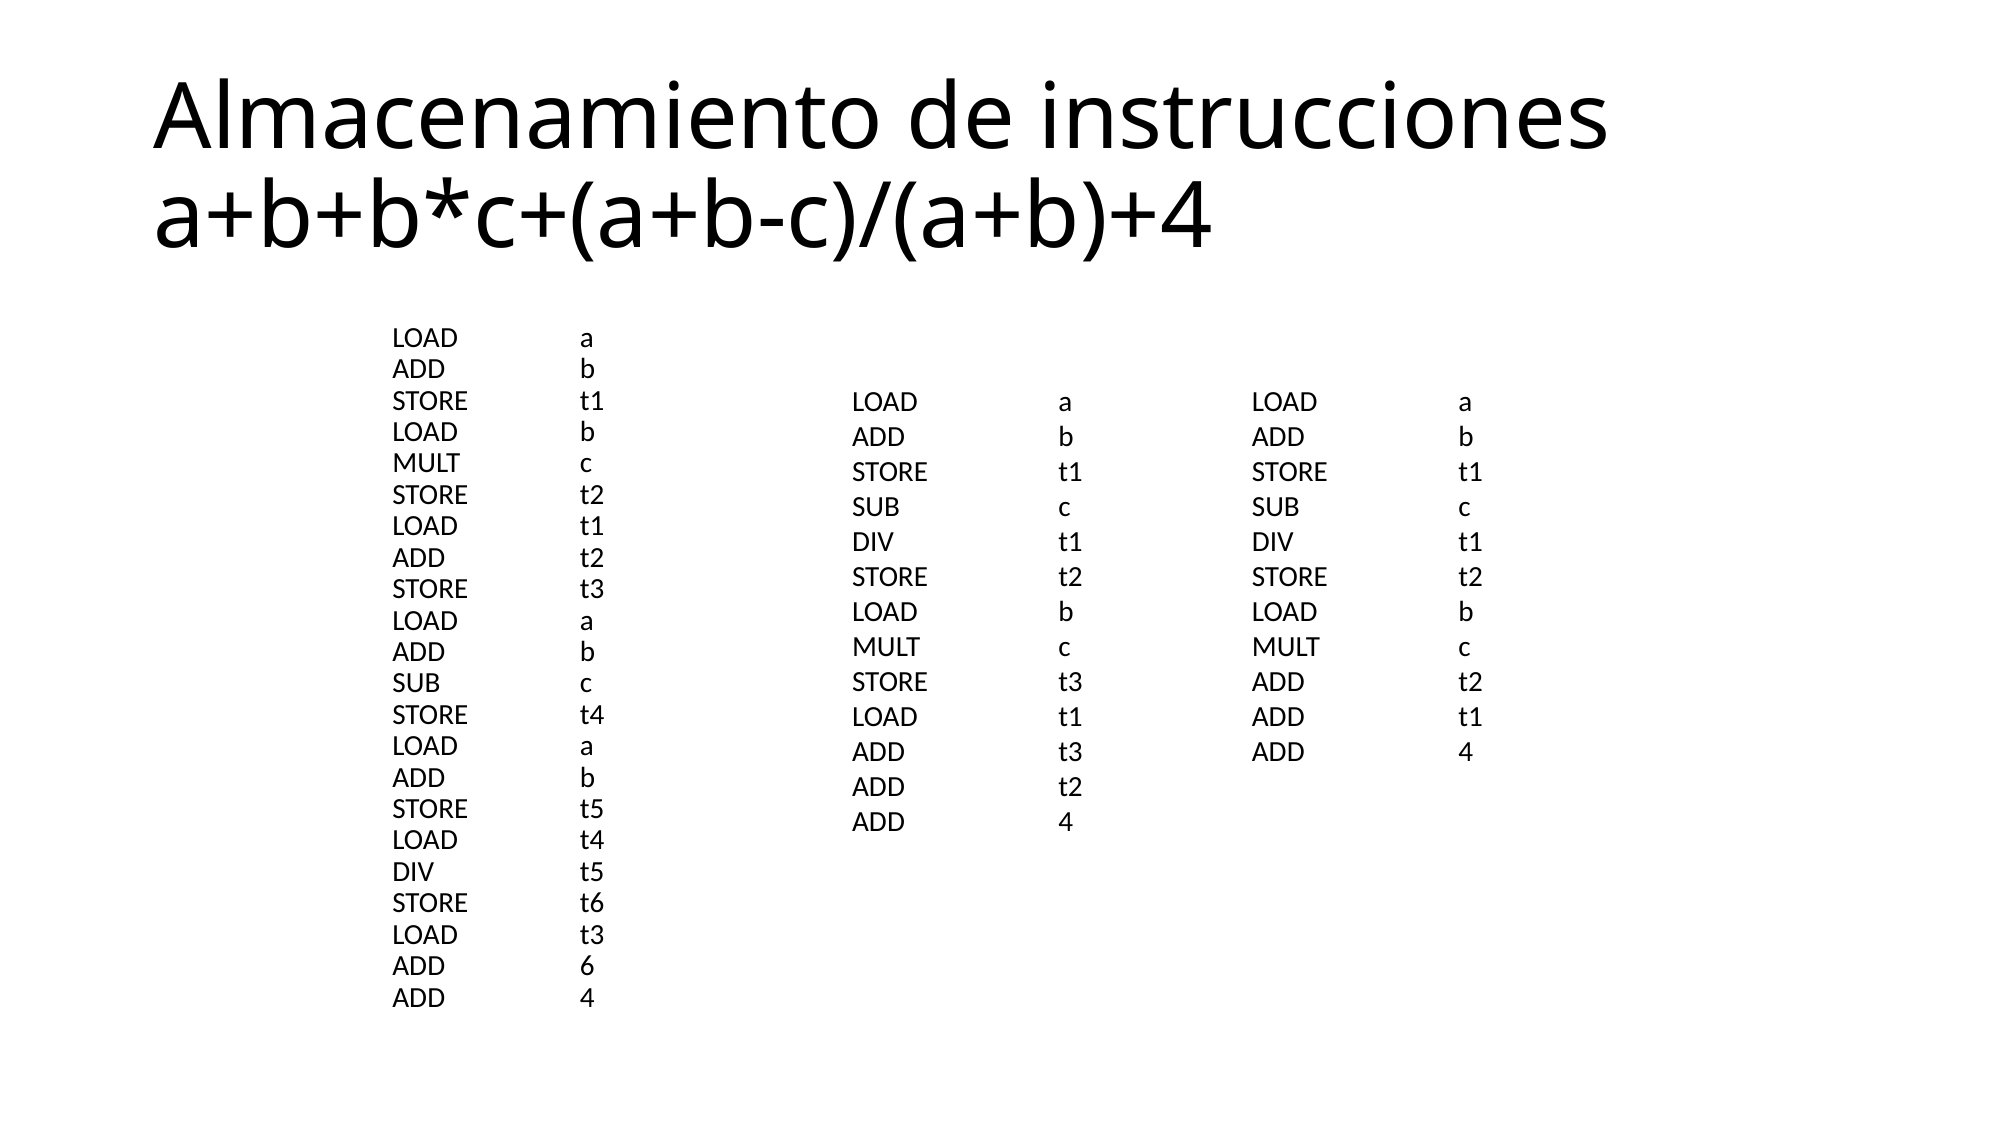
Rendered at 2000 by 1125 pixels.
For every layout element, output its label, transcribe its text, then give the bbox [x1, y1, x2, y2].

text_box LOAD a ADD b STORE t1 SUB c DIV t1 STORE t2 LOAD b MULT c ADD t2 ADD t1 ADD 4 [1237, 375, 1768, 1050]
text_box LOAD a ADD b STORE t1 SUB c DIV t1 STORE t2 LOAD b MULT c STORE t3 LOAD t1 ADD t3 ADD t2 ADD 4 [837, 375, 1125, 1050]
title Almacenamiento de instrucciones a+b+b*c+(a+b-c)/(a+b)+4 [138, 60, 1864, 278]
list LOAD a ADD b STORE t1 LOAD b MULT c STORE t2 LOAD t1 ADD t2 STORE t3 LOAD a ADD b SUB c STORE t4 LOAD a ADD b STORE t5 LOAD t4 DIV t5 STORE t6 LOAD t3 ADD 6 ADD 4 [377, 314, 665, 990]
